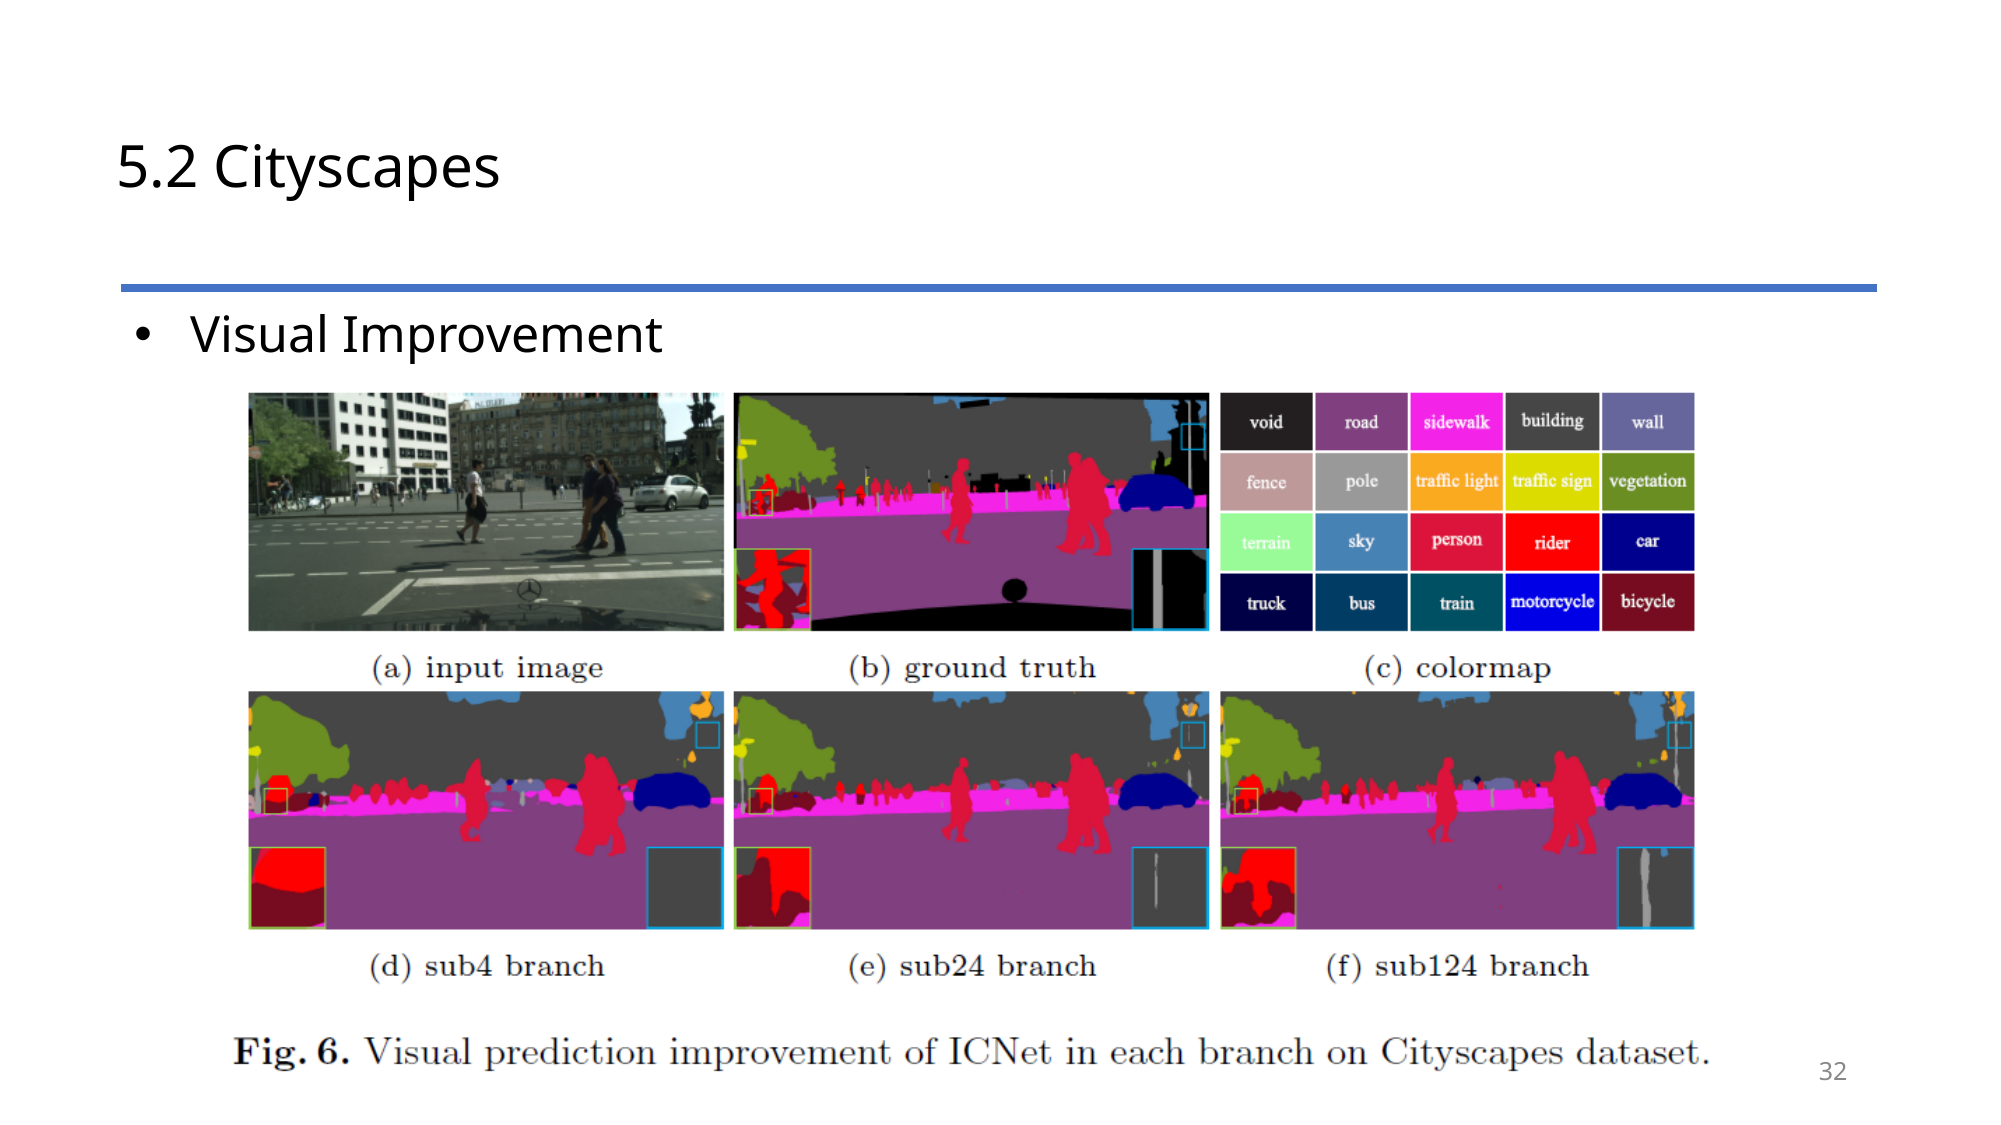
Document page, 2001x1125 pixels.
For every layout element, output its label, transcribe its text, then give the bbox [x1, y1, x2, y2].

title 5.2 Cityscapes [101, 59, 1946, 278]
list Visual Improvement [119, 241, 1856, 1058]
slide_number ‹#› [1412, 1042, 1863, 1103]
picture [225, 379, 1731, 1088]
